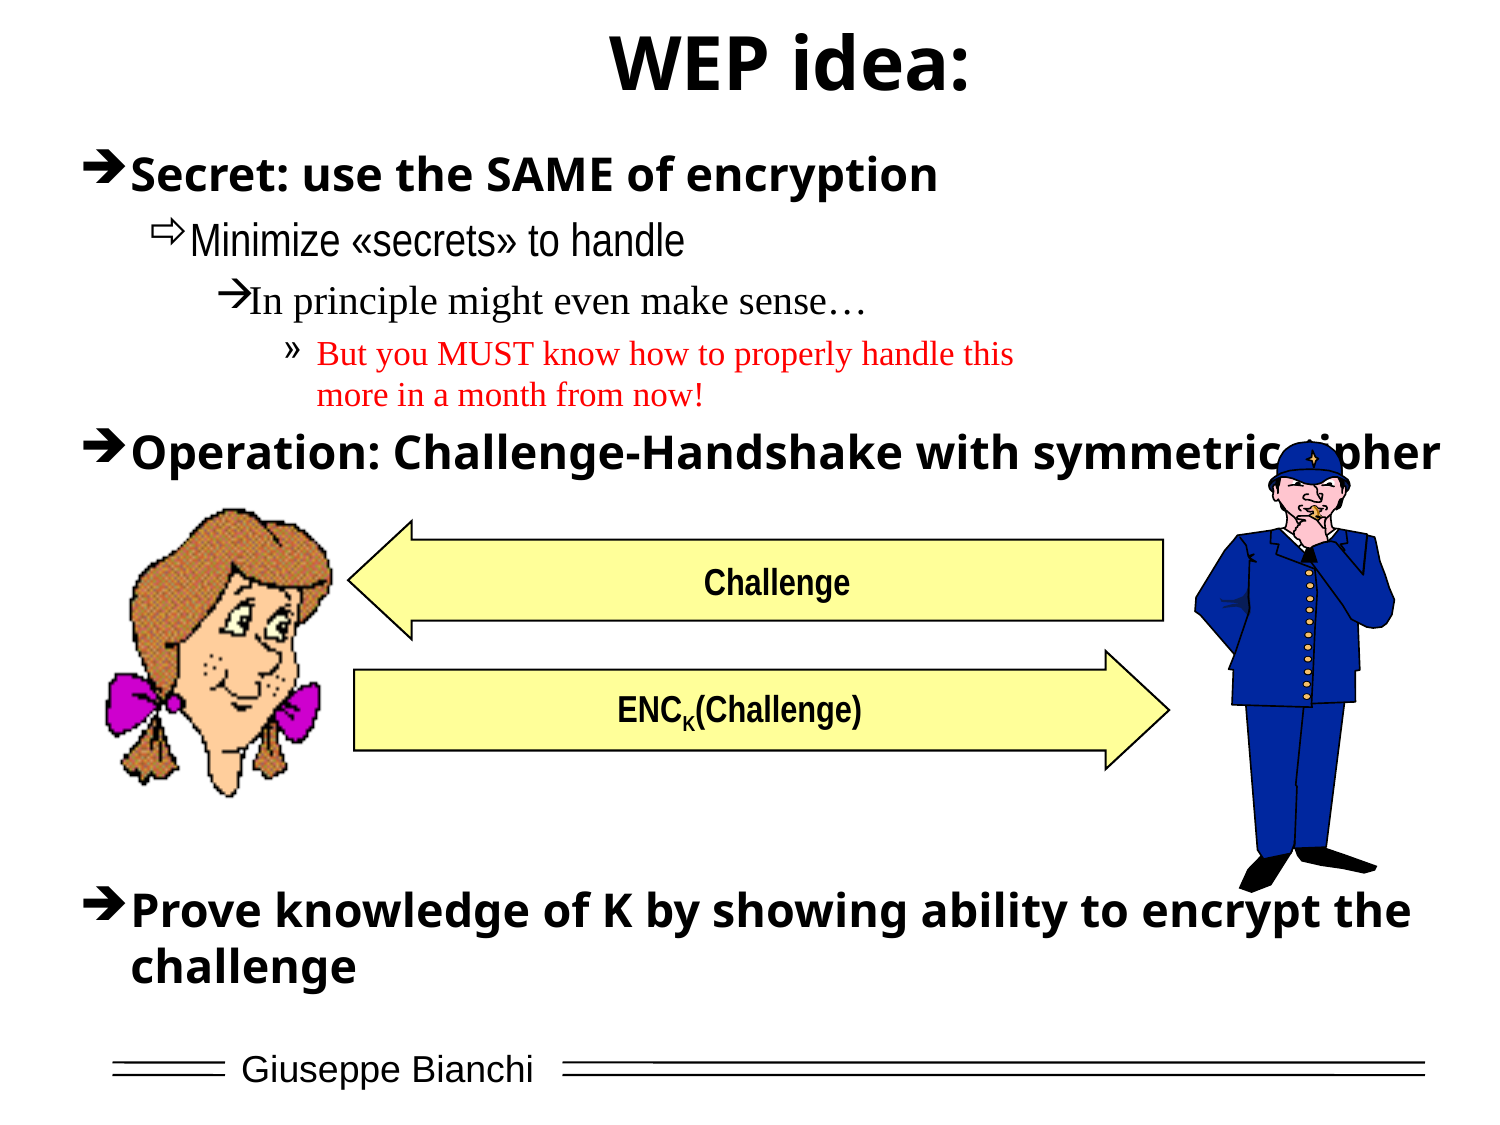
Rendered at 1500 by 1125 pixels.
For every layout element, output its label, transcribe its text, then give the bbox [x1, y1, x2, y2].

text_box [1192, 438, 1399, 894]
title WEP idea: [194, 6, 1406, 115]
text_box Challenge [348, 521, 1164, 640]
list Secret: use the SAME of encryption Minimize «secrets» to handle In principle might even make sense… But you MUST know how to properly handle this more in a month from now! Operation: Challenge-Handshake with symmetric cipher Prove knowledge of K by showing ability to encrypt the challenge [64, 137, 1459, 1012]
picture [94, 503, 340, 805]
text_box ENCK(Challenge) [354, 650, 1170, 770]
